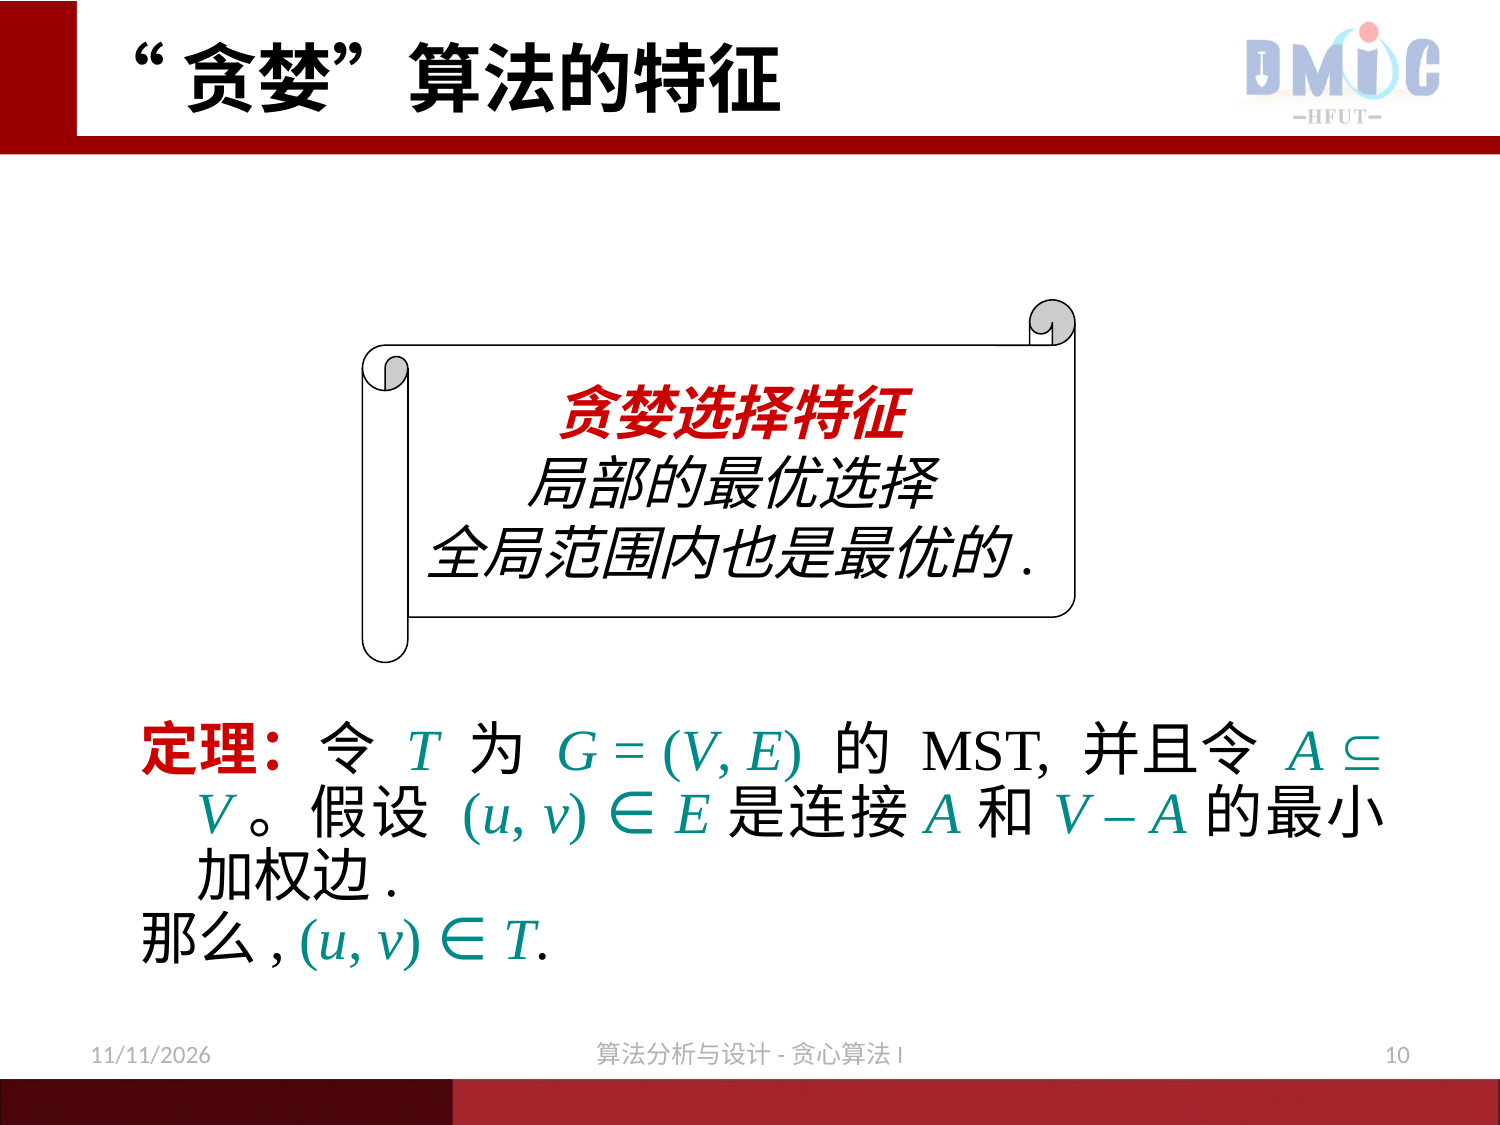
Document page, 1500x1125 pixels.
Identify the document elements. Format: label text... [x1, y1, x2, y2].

list 定理：令 T 为 G = (V, E) 的 MST, 并且令 A  V。假设 (u, v) ∈ E是连接A和V – A的最小加权边. 那么, (u, v) ∈ T. [124, 712, 1401, 988]
slide_number 10 [1074, 1023, 1425, 1084]
title “贪婪”算法的特征 [74, 20, 1426, 130]
picture [0, 1079, 1500, 1125]
text_box 贪婪选择特征 局部的最优选择 全局范围内也是最优的. [362, 299, 1075, 663]
footer 算法分析与设计-贪心算法I [466, 1023, 1034, 1084]
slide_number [75, 1023, 425, 1084]
